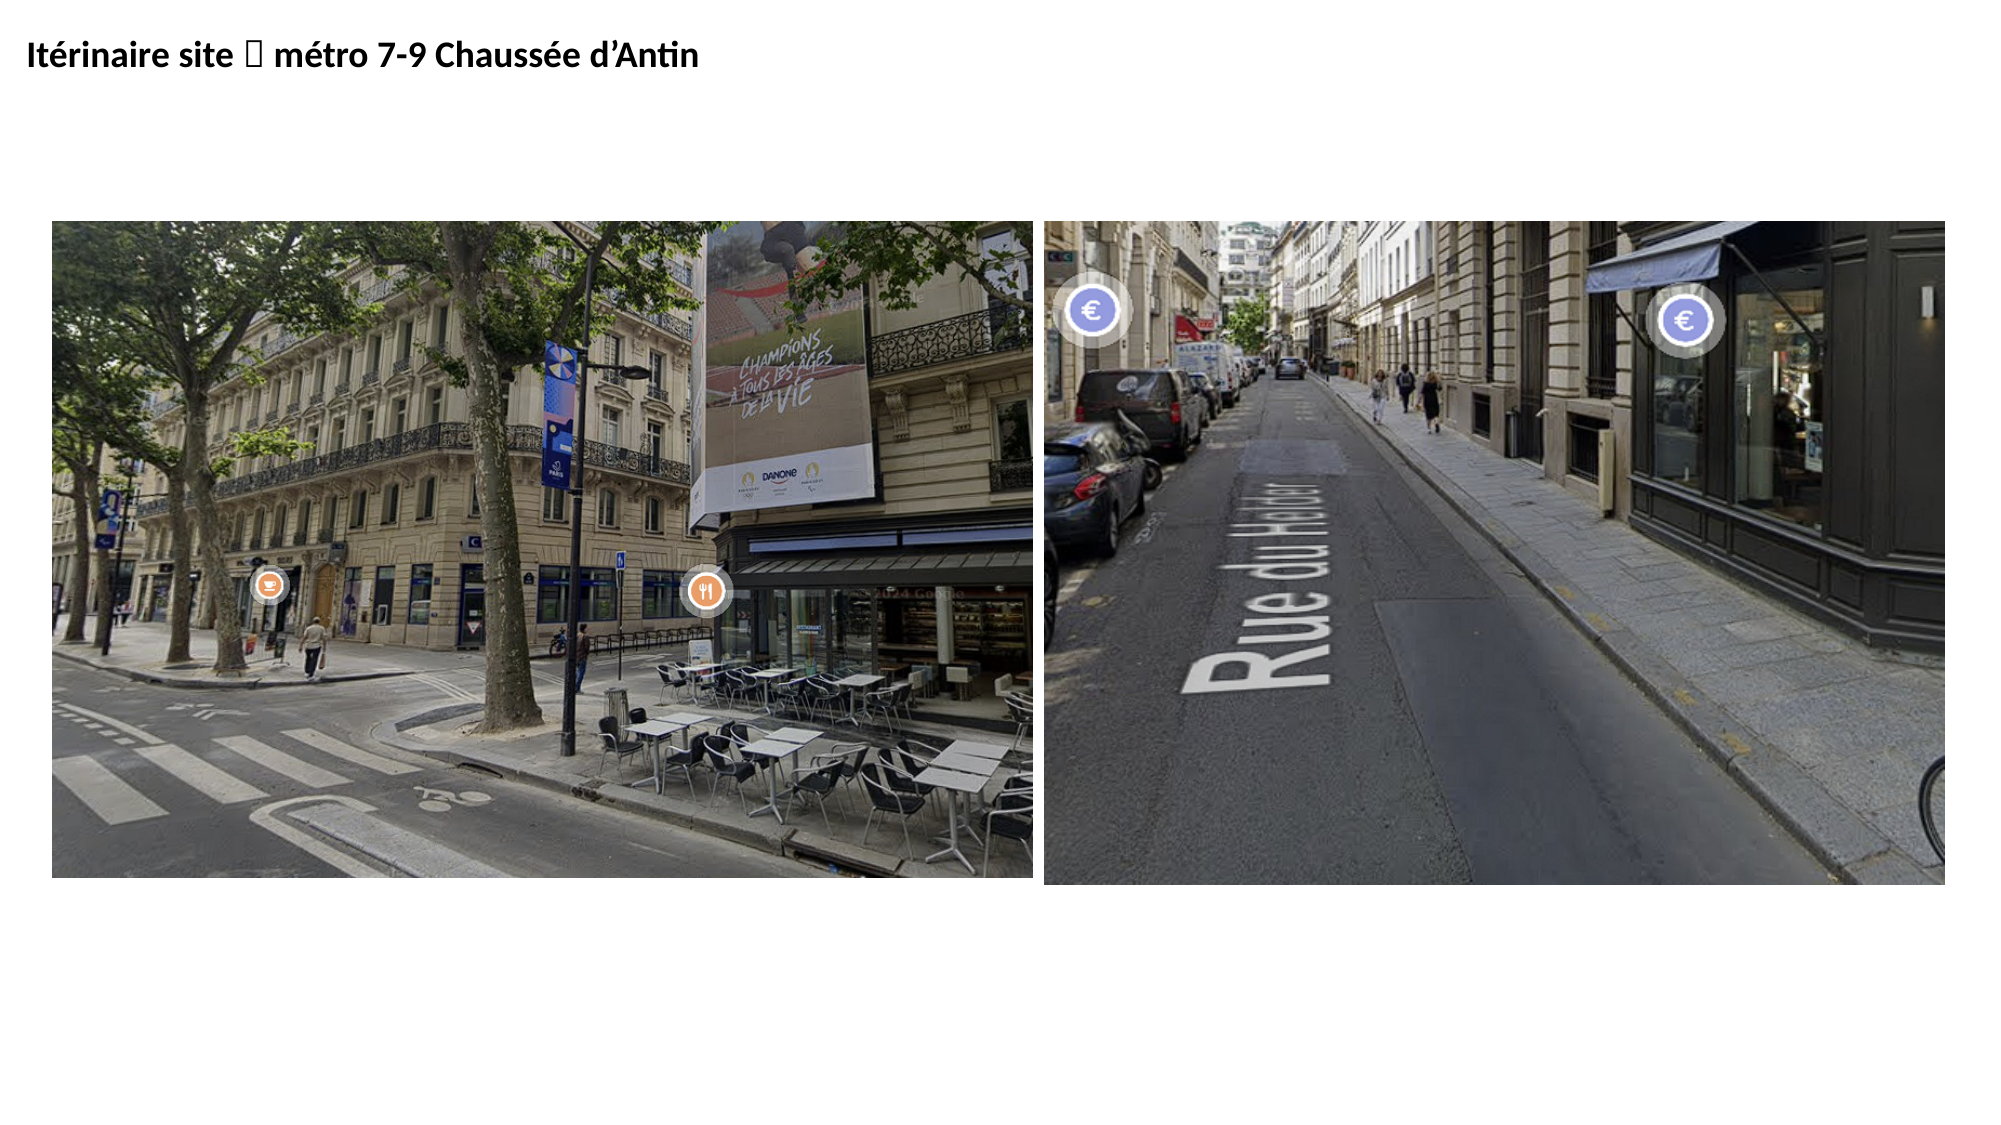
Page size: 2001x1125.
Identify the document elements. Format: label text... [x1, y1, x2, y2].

picture [52, 221, 1033, 878]
text_box Itérinaire site  métro 7-9 Chaussée d’Antin [11, 22, 1335, 83]
picture [1044, 221, 1945, 885]
